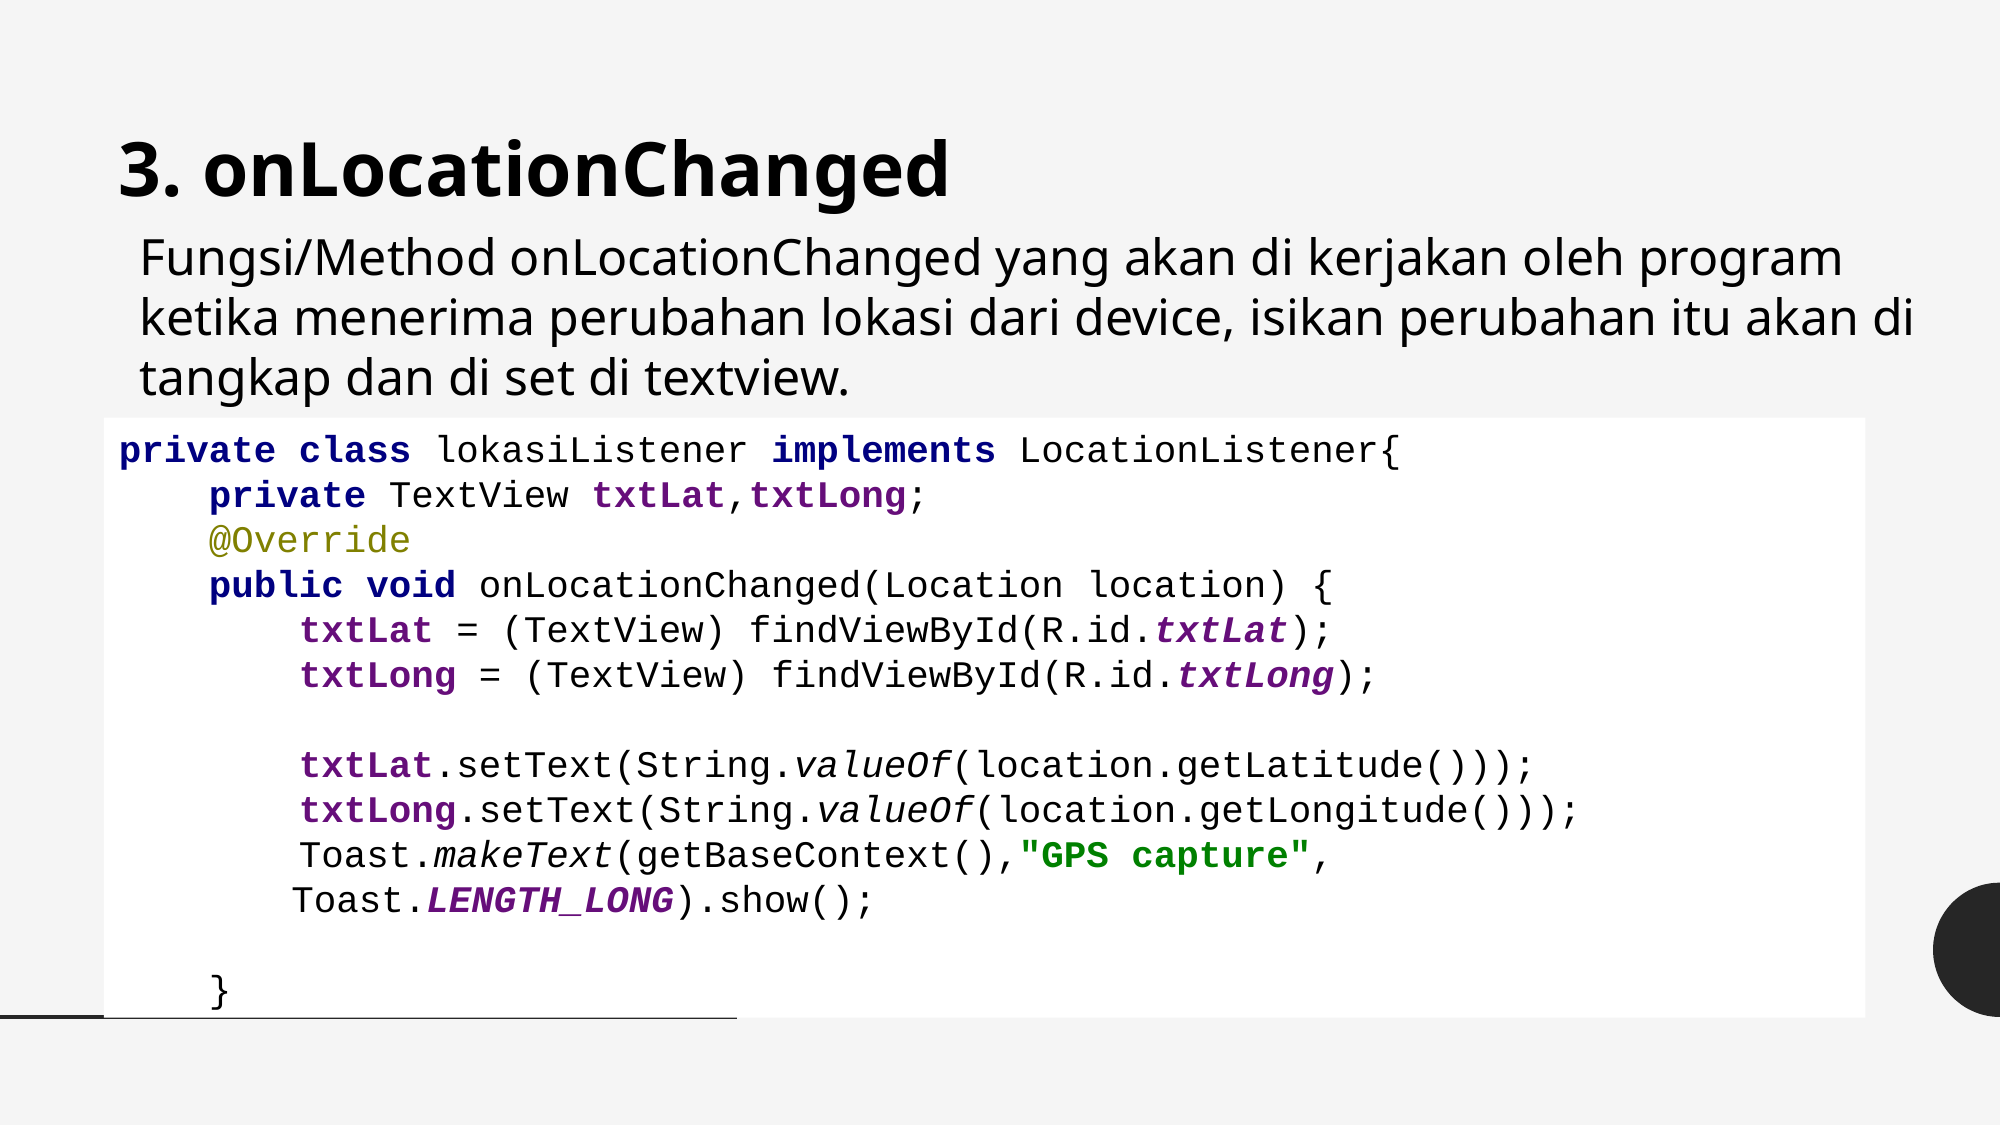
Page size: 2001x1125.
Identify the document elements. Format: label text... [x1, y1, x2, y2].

text_box private class lokasiListener implements LocationListener{ private TextView txtLat,txtLong; @Override public void onLocationChanged(Location location) { txtLat = (TextView) findViewById(R.id.txtLat); txtLong = (TextView) findViewById(R.id.txtLong); txtLat.setText(String.valueOf(location.getLatitude())); txtLong.setText(String.valueOf(location.getLongitude())); Toast.makeText(getBaseContext(),"GPS capture", Toast.LENGTH_LONG).show(); } [103, 417, 1866, 1018]
text_box Fungsi/Method onLocationChanged yang akan di kerjakan oleh program ketika menerima perubahan lokasi dari device, isikan perubahan itu akan di tangkap dan di set di textview. [124, 217, 1943, 413]
text_box 3. onLocationChanged [103, 114, 1899, 219]
